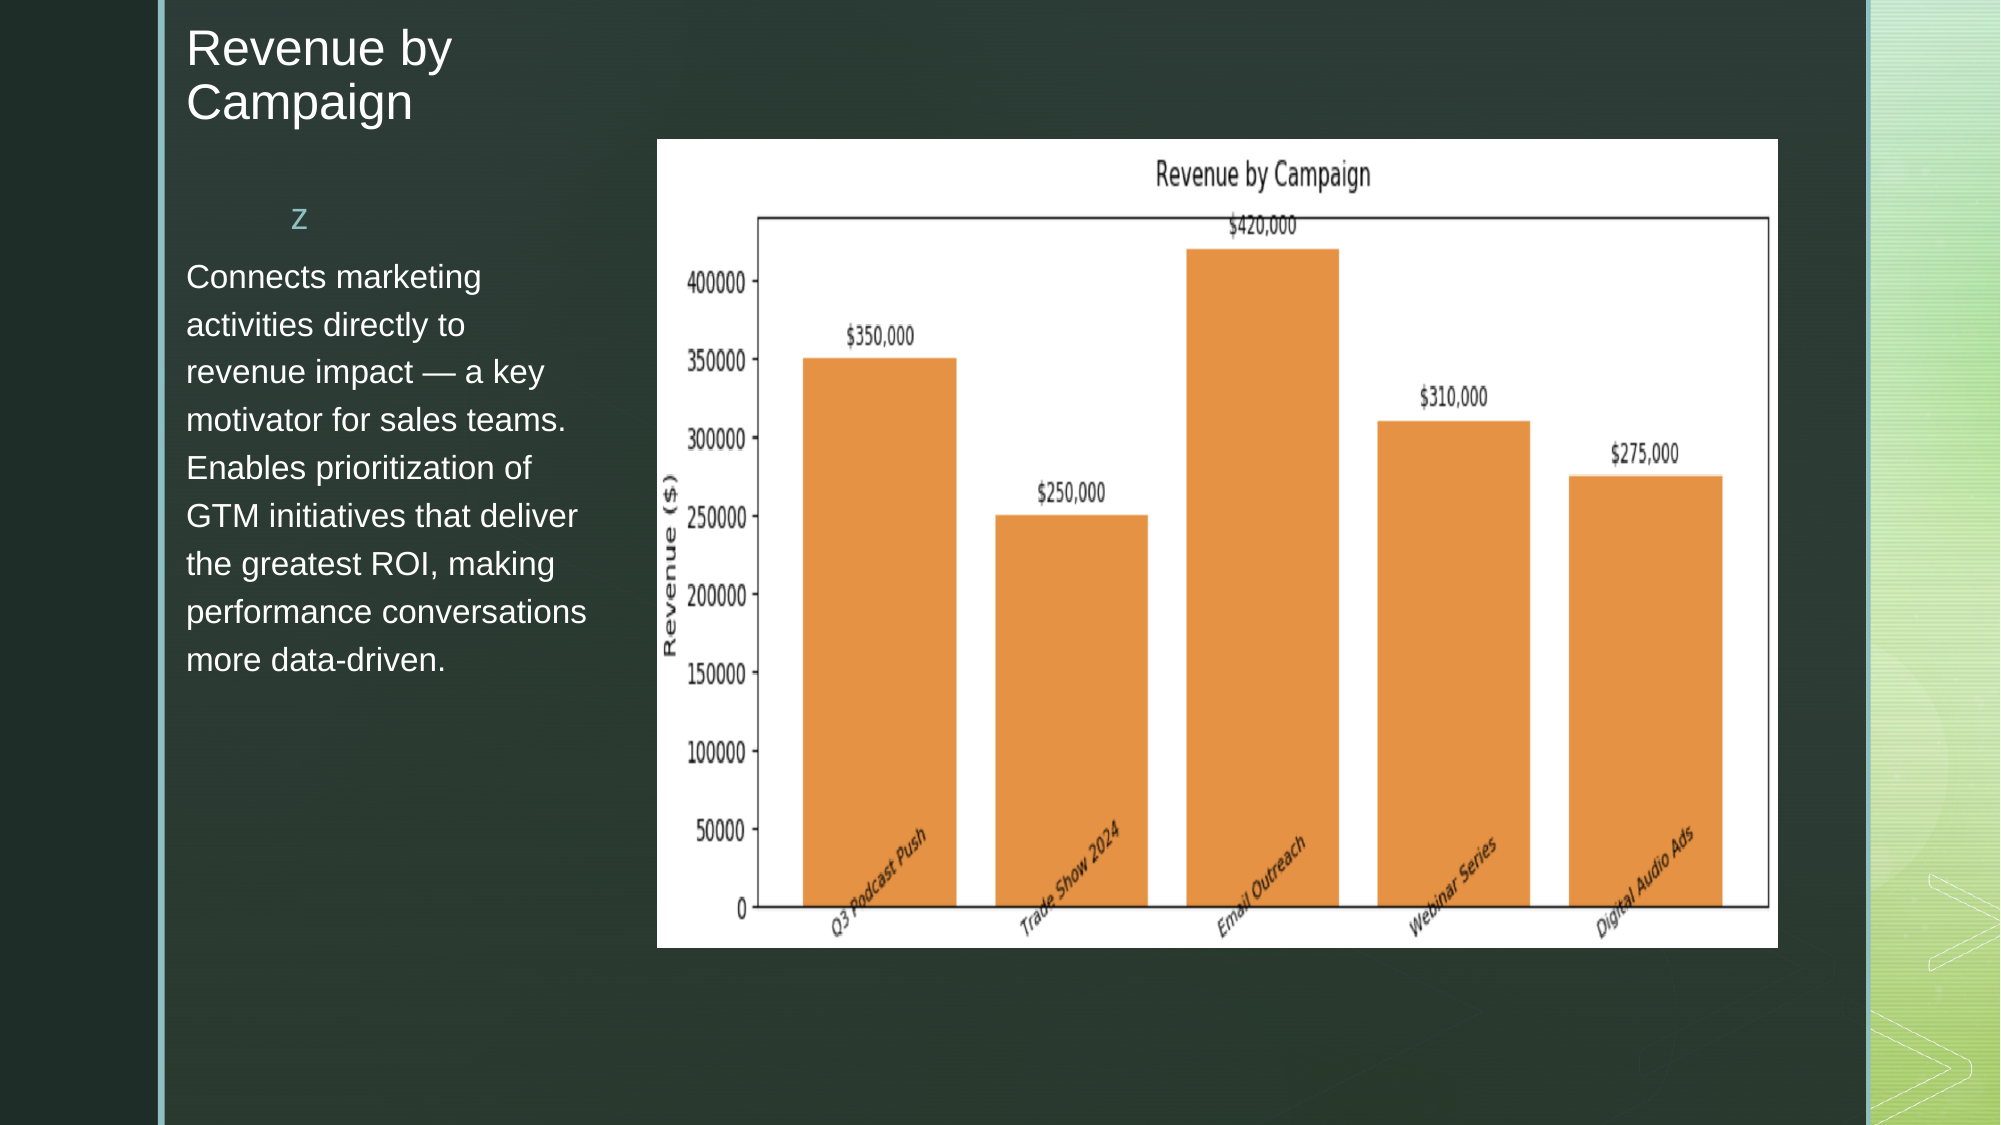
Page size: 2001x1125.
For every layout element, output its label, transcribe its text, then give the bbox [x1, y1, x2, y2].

picture [1871, 0, 2001, 1125]
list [656, 139, 1778, 948]
list Connects marketing activities directly to revenue impact — a key motivator for sales teams. Enables prioritization of GTM initiatives that deliver the greatest ROI, making performance conversations more data-driven. [171, 239, 609, 631]
title Revenue by Campaign [171, 5, 609, 138]
